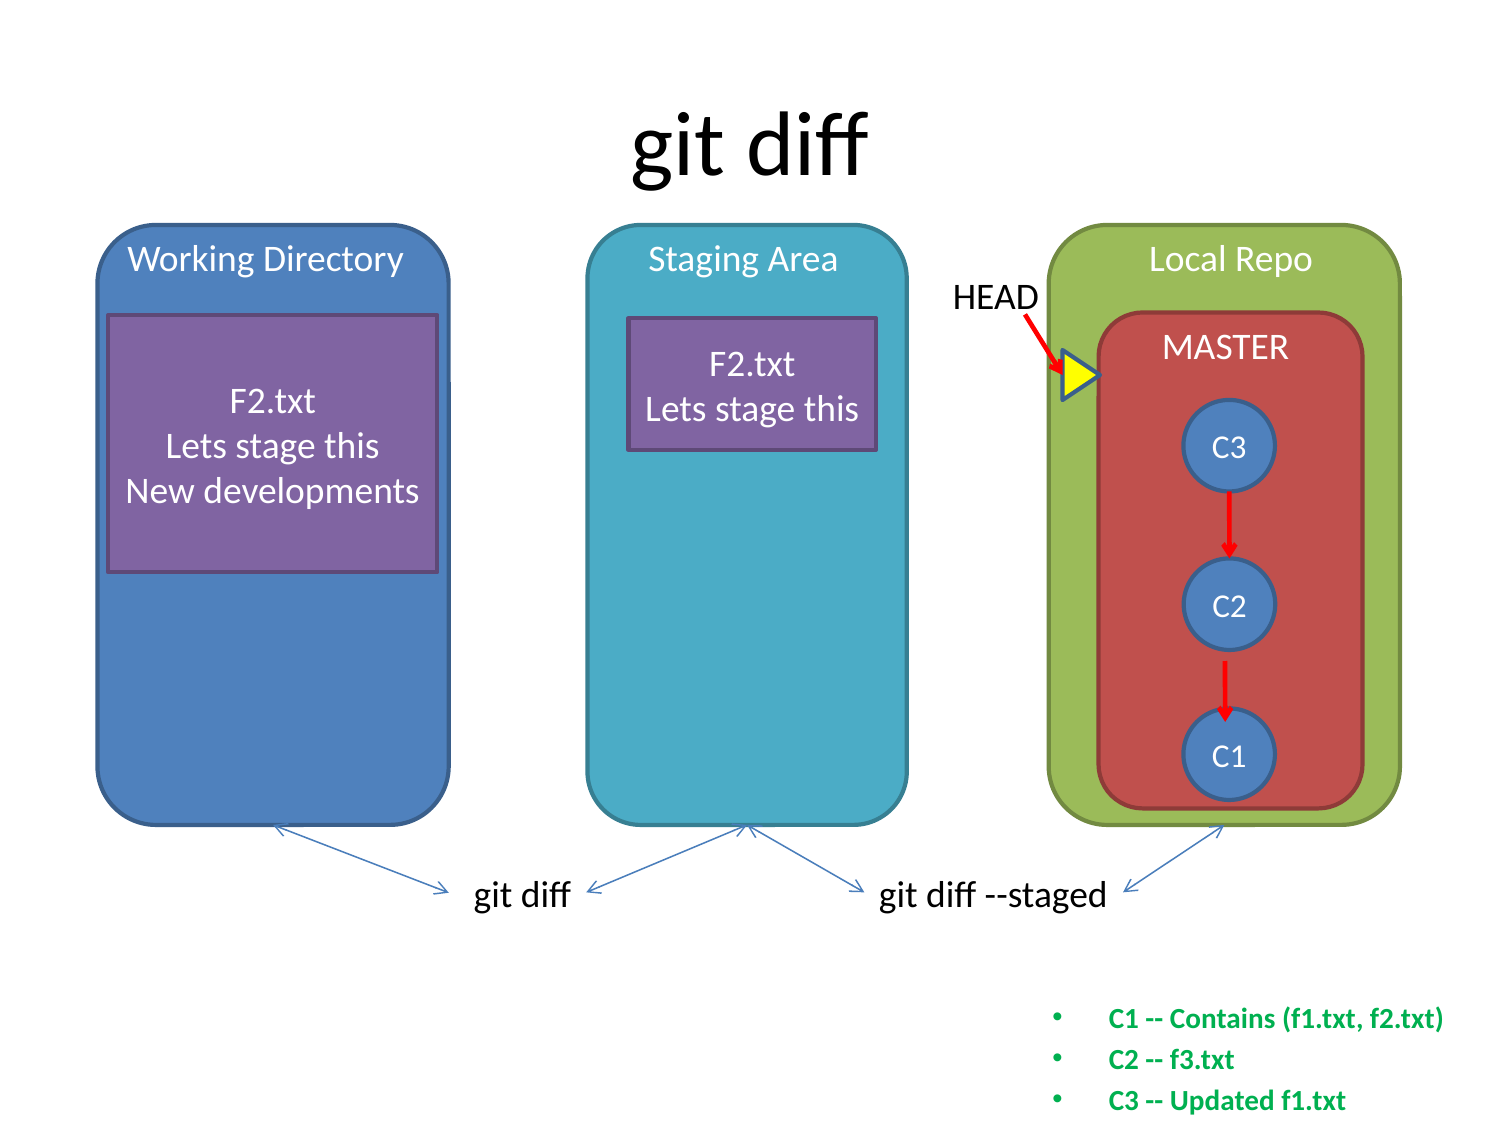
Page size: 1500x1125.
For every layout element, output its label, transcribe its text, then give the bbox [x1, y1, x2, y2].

text_box git diff [459, 862, 587, 923]
text_box MASTER [1147, 314, 1313, 375]
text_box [1024, 314, 1063, 376]
title git diff [75, 45, 1425, 233]
text_box [585, 248, 909, 826]
text_box C1 [1181, 706, 1278, 803]
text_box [1124, 824, 1225, 893]
text_box F2.txt Lets stage this [626, 316, 878, 452]
text_box Local Repo [1074, 226, 1388, 287]
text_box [587, 824, 745, 893]
text_box Staging Area [587, 226, 900, 287]
text_box [1087, 222, 1361, 226]
text_box [136, 222, 410, 226]
text_box [1060, 349, 1103, 402]
text_box git diff --staged [864, 862, 1123, 923]
text_box C2 [1181, 556, 1278, 653]
list C1 -- Contains (f1.txt, f2.txt) C2 -- f3.txt C3 -- Updated f1.txt [1037, 991, 1500, 1125]
text_box HEAD [938, 264, 1054, 325]
text_box [1046, 232, 1403, 828]
text_box [1096, 310, 1365, 811]
text_box [622, 222, 872, 226]
text_box F2.txt Lets stage this New developments [106, 313, 439, 574]
text_box Working Directory [112, 226, 425, 287]
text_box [272, 824, 449, 893]
text_box [95, 233, 451, 828]
text_box C3 [1181, 397, 1278, 494]
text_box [746, 824, 863, 893]
